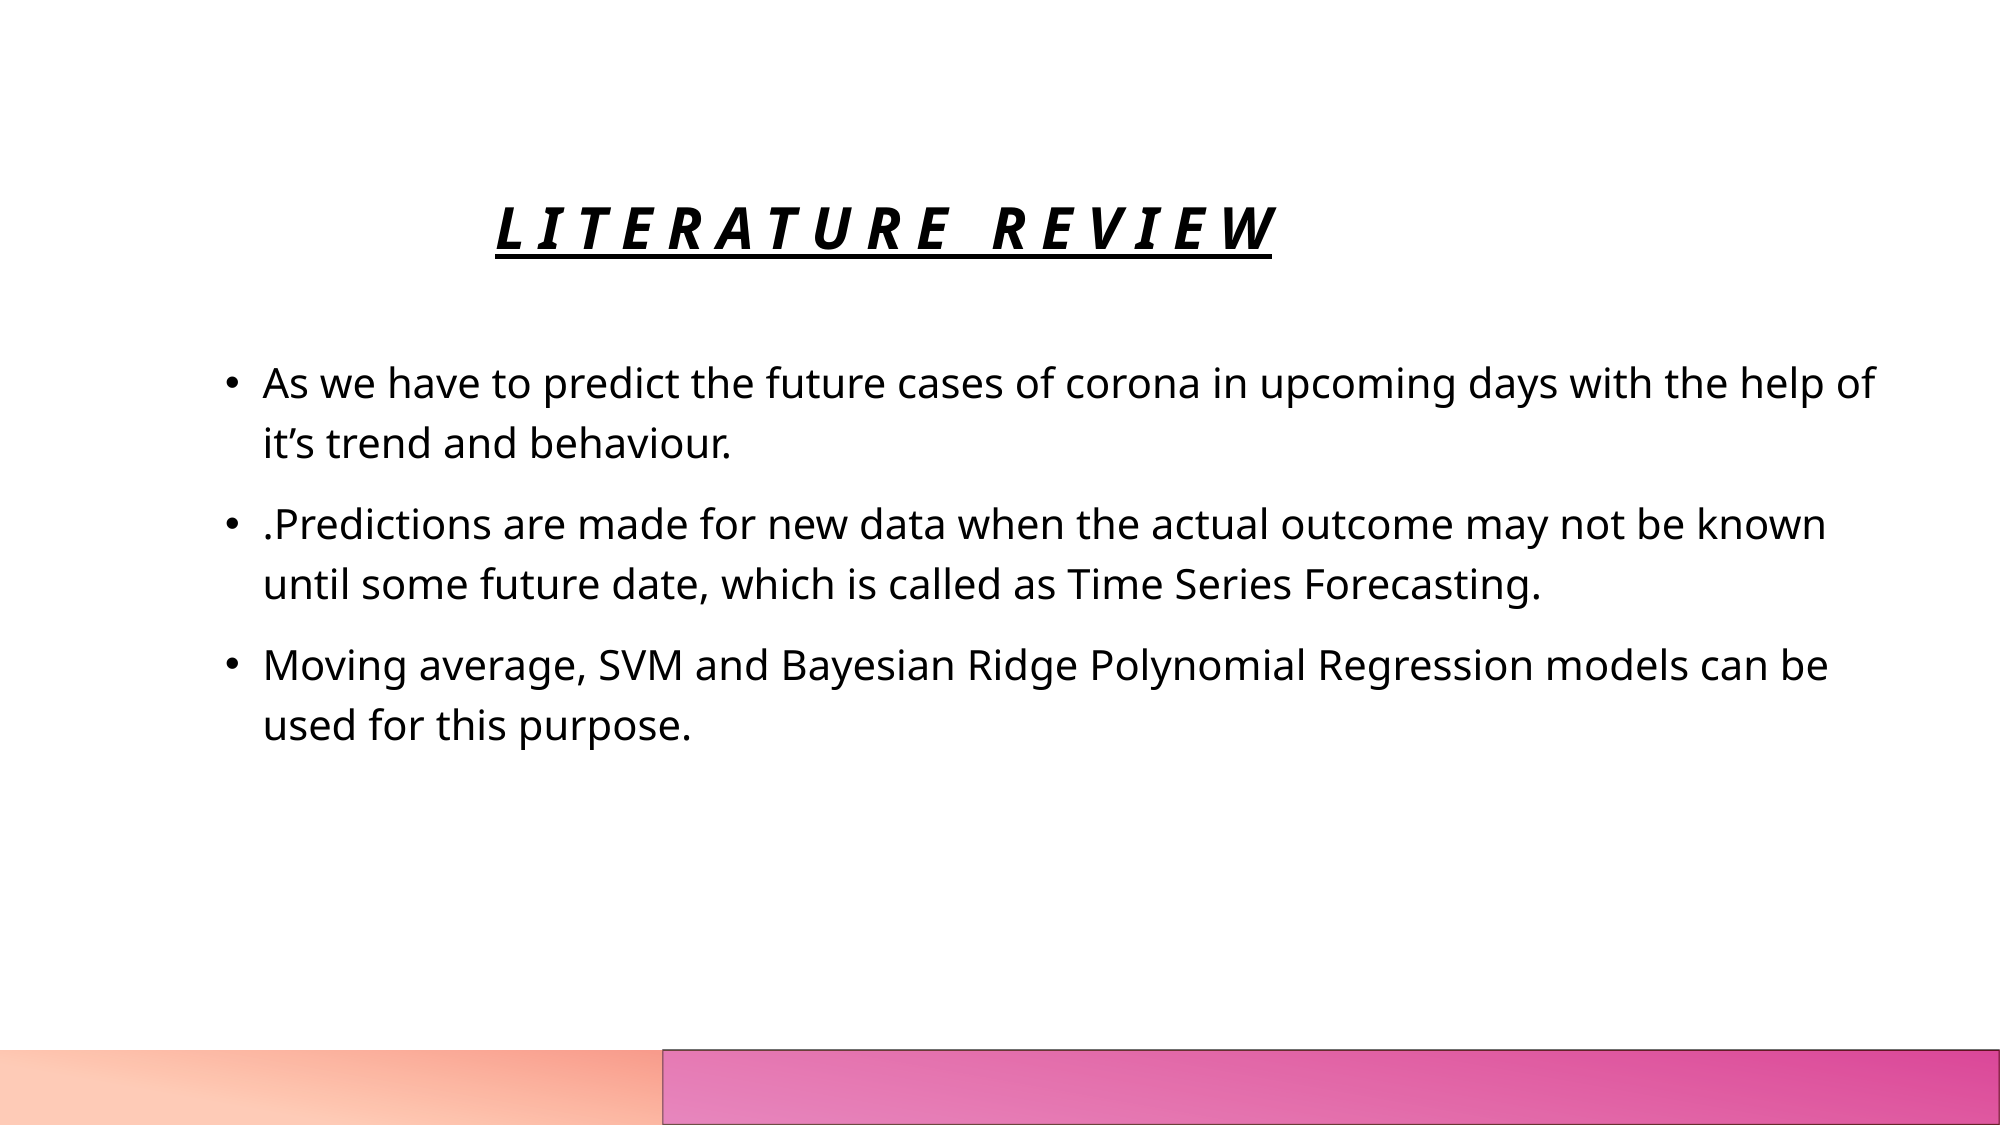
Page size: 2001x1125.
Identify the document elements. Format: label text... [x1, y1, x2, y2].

text_box LITERATURE REVIEW [480, 130, 1905, 333]
text_box As we have to predict the future cases of corona in upcoming days with the help of it’s trend and behaviour. .Predictions are made for new data when the actual outcome may not be known until some future date, which is called as Time Series Forecasting. Moving average, SVM and Bayesian Ridge Polynomial Regression models can be used for this purpose. [224, 346, 1905, 996]
